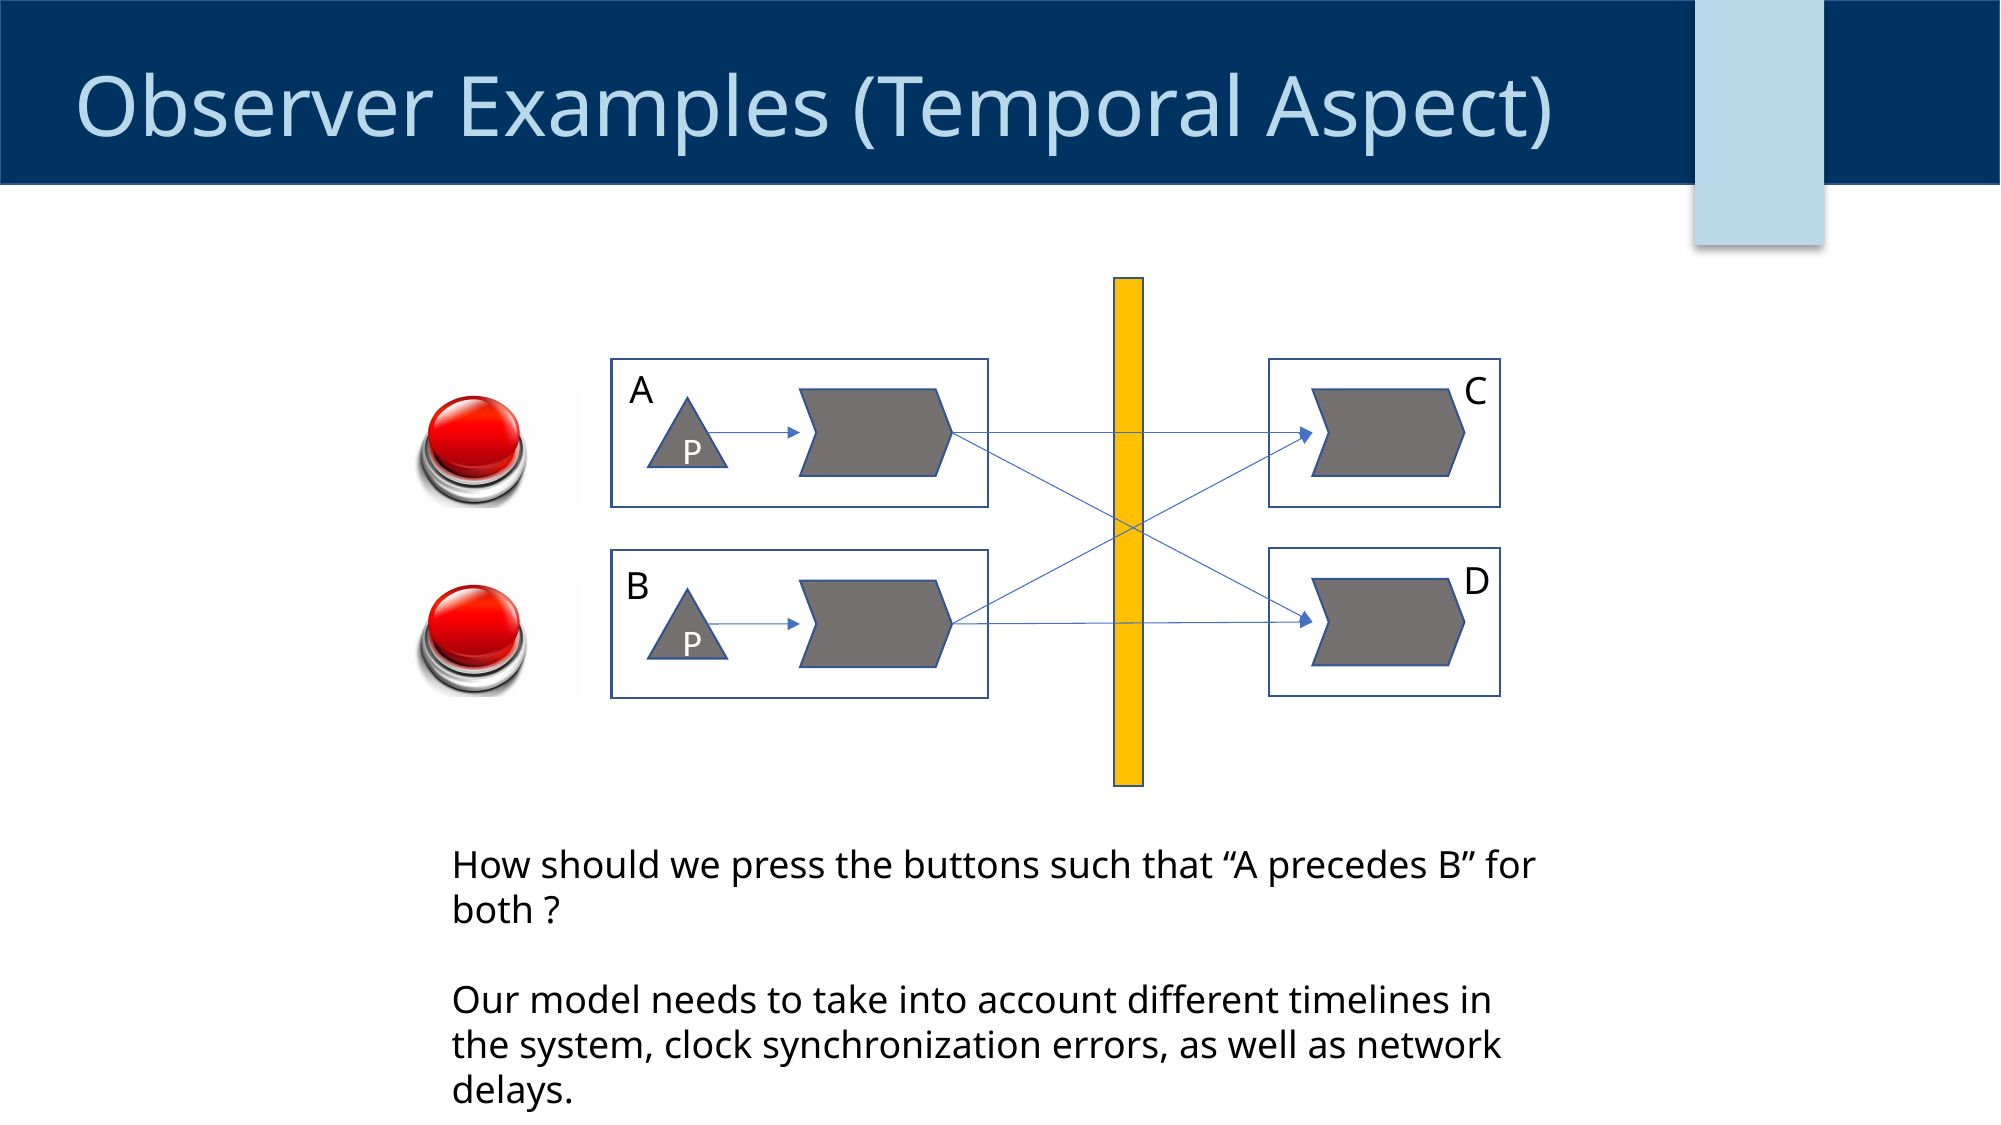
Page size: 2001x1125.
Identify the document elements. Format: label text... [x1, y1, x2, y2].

text_box [1694, 0, 1825, 246]
text_box How should we press the buttons such that “A precedes B” for both ? Our model needs to take into account different timelines in the system, clock synchronization errors, as well as network delays. [436, 834, 1564, 1119]
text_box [951, 432, 1329, 622]
text_box [1268, 358, 1501, 508]
text_box [1268, 547, 1501, 697]
title Observer Examples (Temporal Aspect) [59, 22, 1636, 162]
picture [372, 578, 582, 697]
text_box [1113, 277, 1144, 432]
picture [372, 389, 582, 508]
text_box [0, 0, 1694, 185]
text_box B [610, 554, 665, 614]
text_box [610, 549, 989, 699]
text_box [1826, 0, 2000, 185]
text_box A [614, 358, 669, 419]
text_box [610, 358, 989, 508]
text_box C [1449, 359, 1503, 420]
text_box [1113, 625, 1144, 787]
text_box D [1448, 549, 1506, 610]
